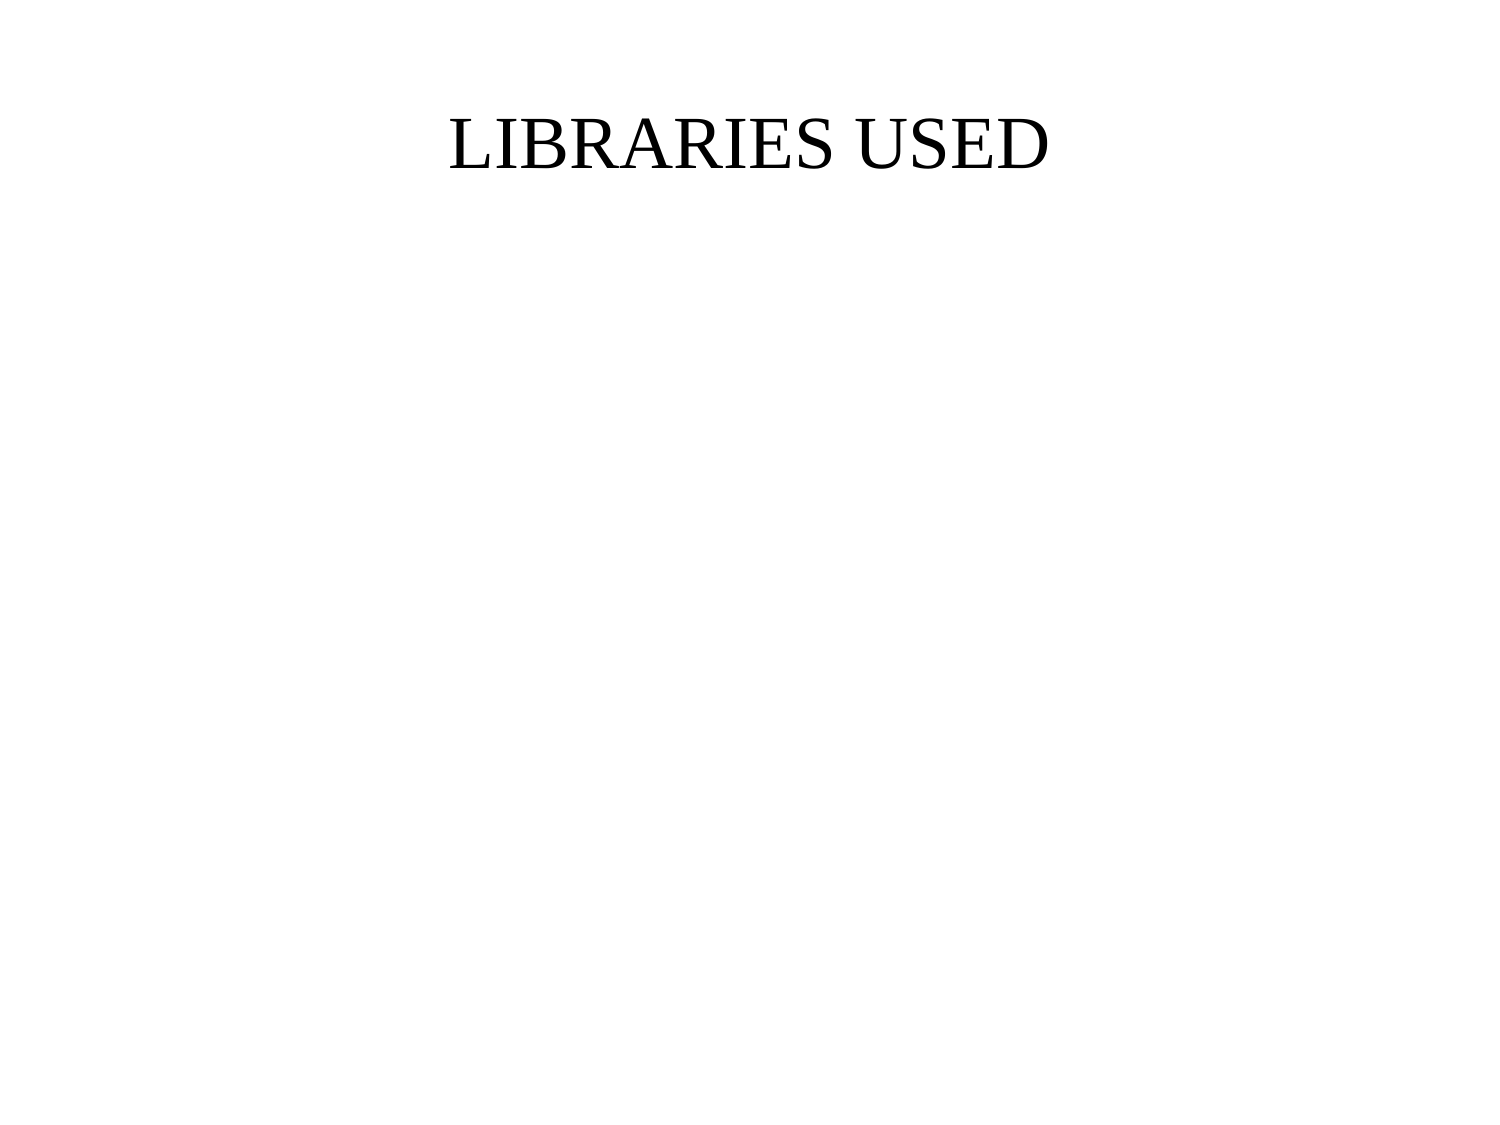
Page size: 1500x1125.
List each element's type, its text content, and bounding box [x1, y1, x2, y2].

title LIBRARIES USED [75, 45, 1425, 233]
